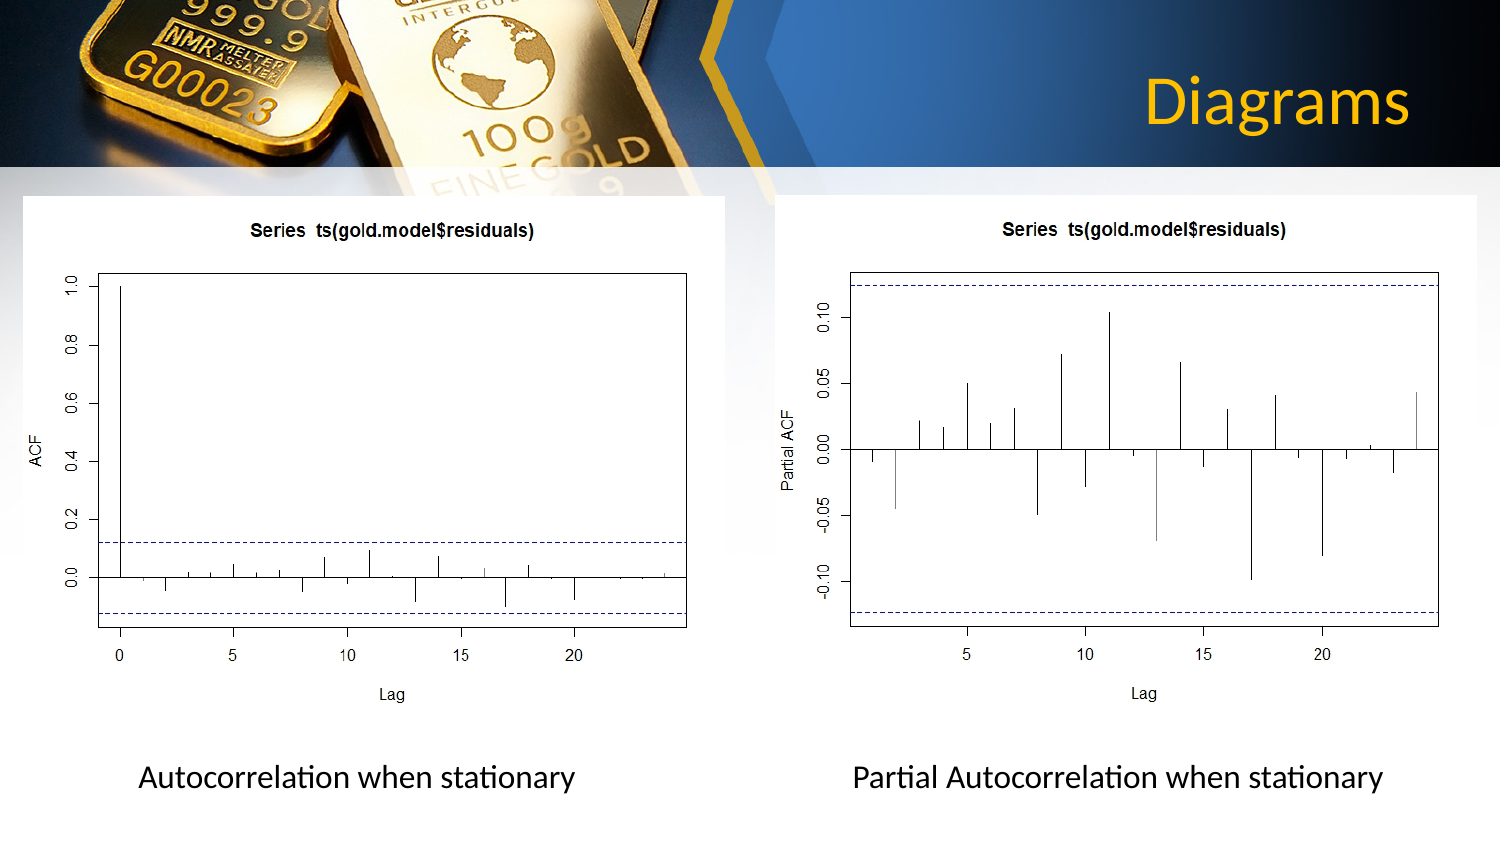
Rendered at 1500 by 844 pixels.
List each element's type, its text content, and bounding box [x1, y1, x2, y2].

text_box Autocorrelation when stationary [123, 747, 700, 803]
text_box Partial Autocorrelation when stationary [837, 747, 1439, 803]
title Diagrams [73, 46, 1427, 147]
picture [0, 0, 1500, 844]
